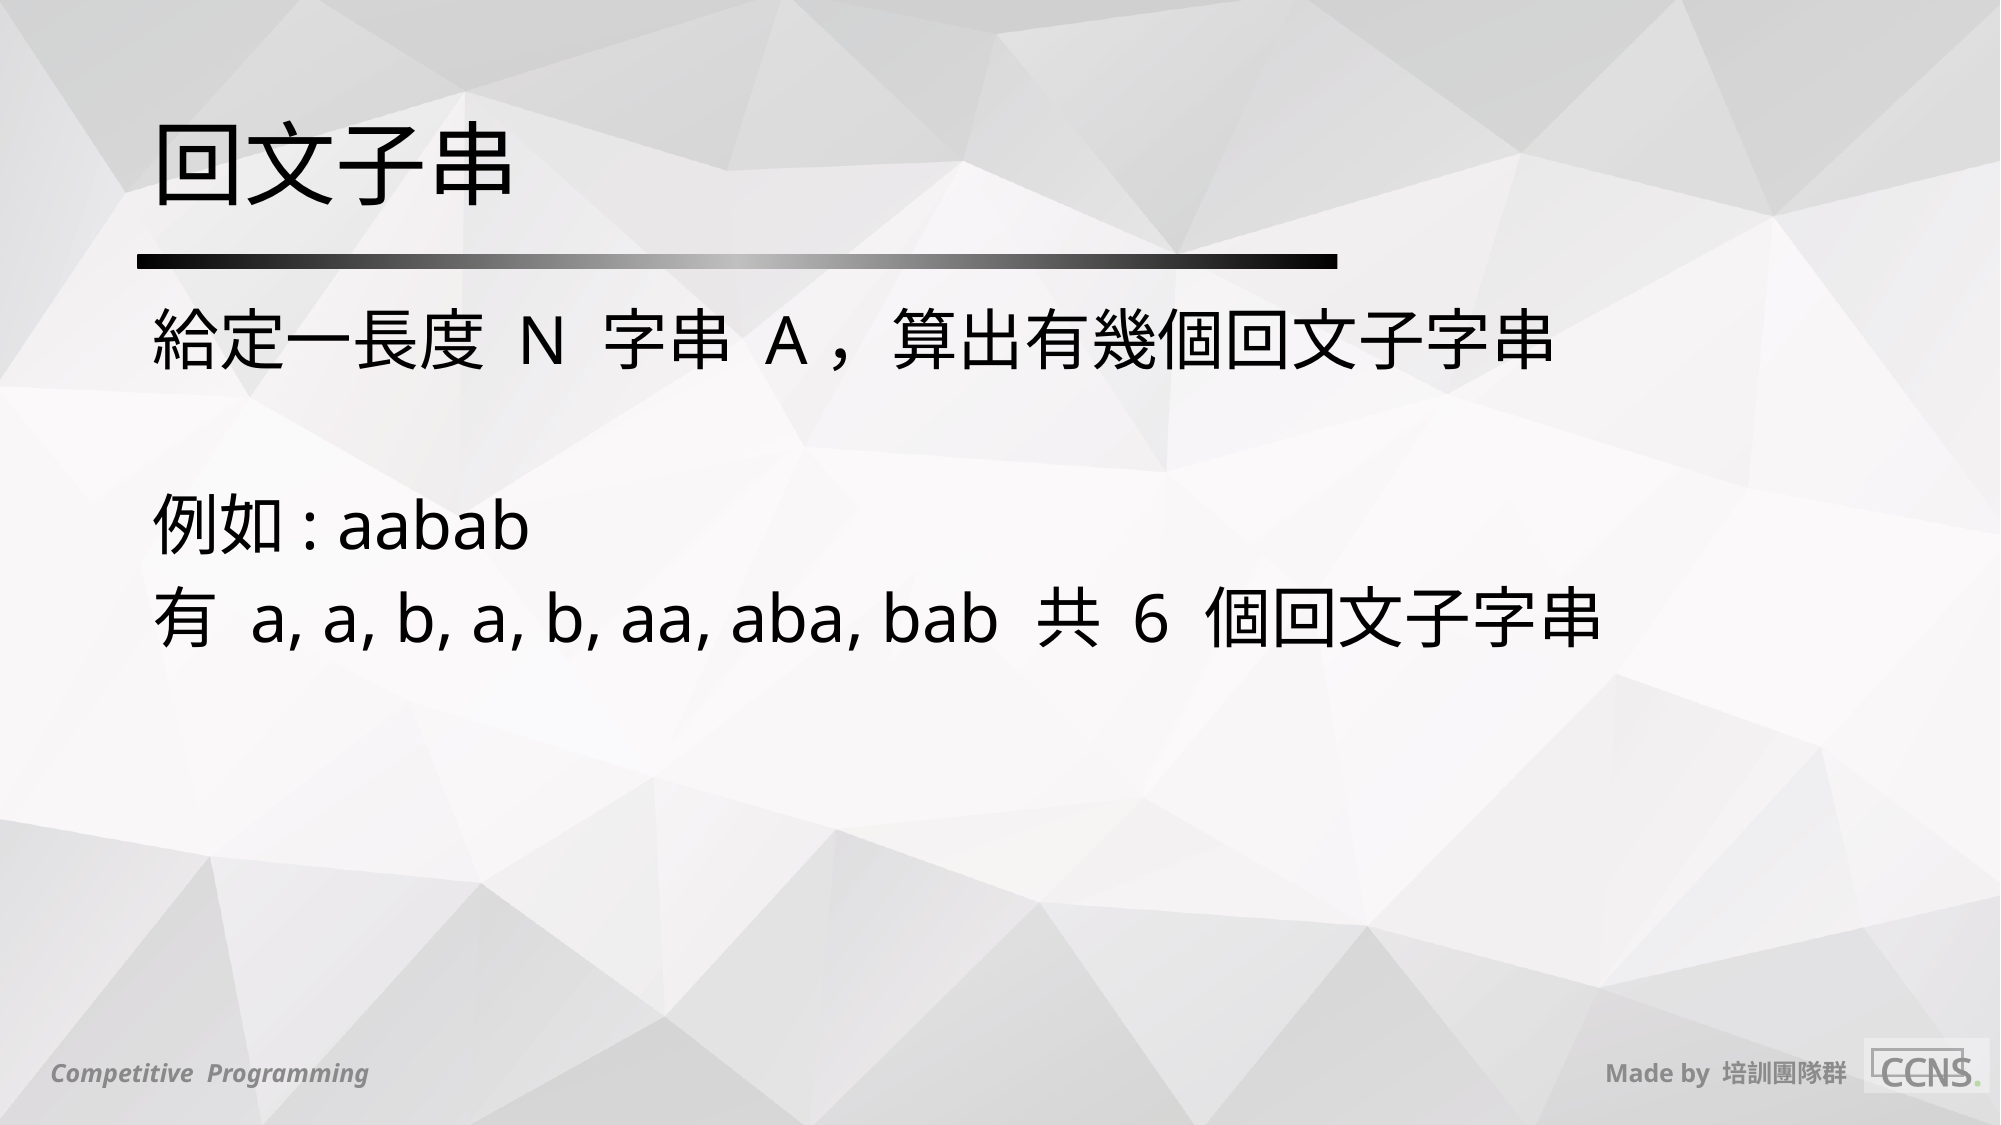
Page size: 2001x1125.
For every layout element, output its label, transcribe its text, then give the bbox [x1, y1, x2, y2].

title 回文子串 [137, 59, 1863, 278]
picture [0, 0, 2000, 1125]
list 給定一長度 N 字串 A，算出有幾個回文子字串 例如: aabab 有 a, a, b, a, b, aa, aba, bab 共 6 個回文子字串 [137, 299, 1863, 1014]
